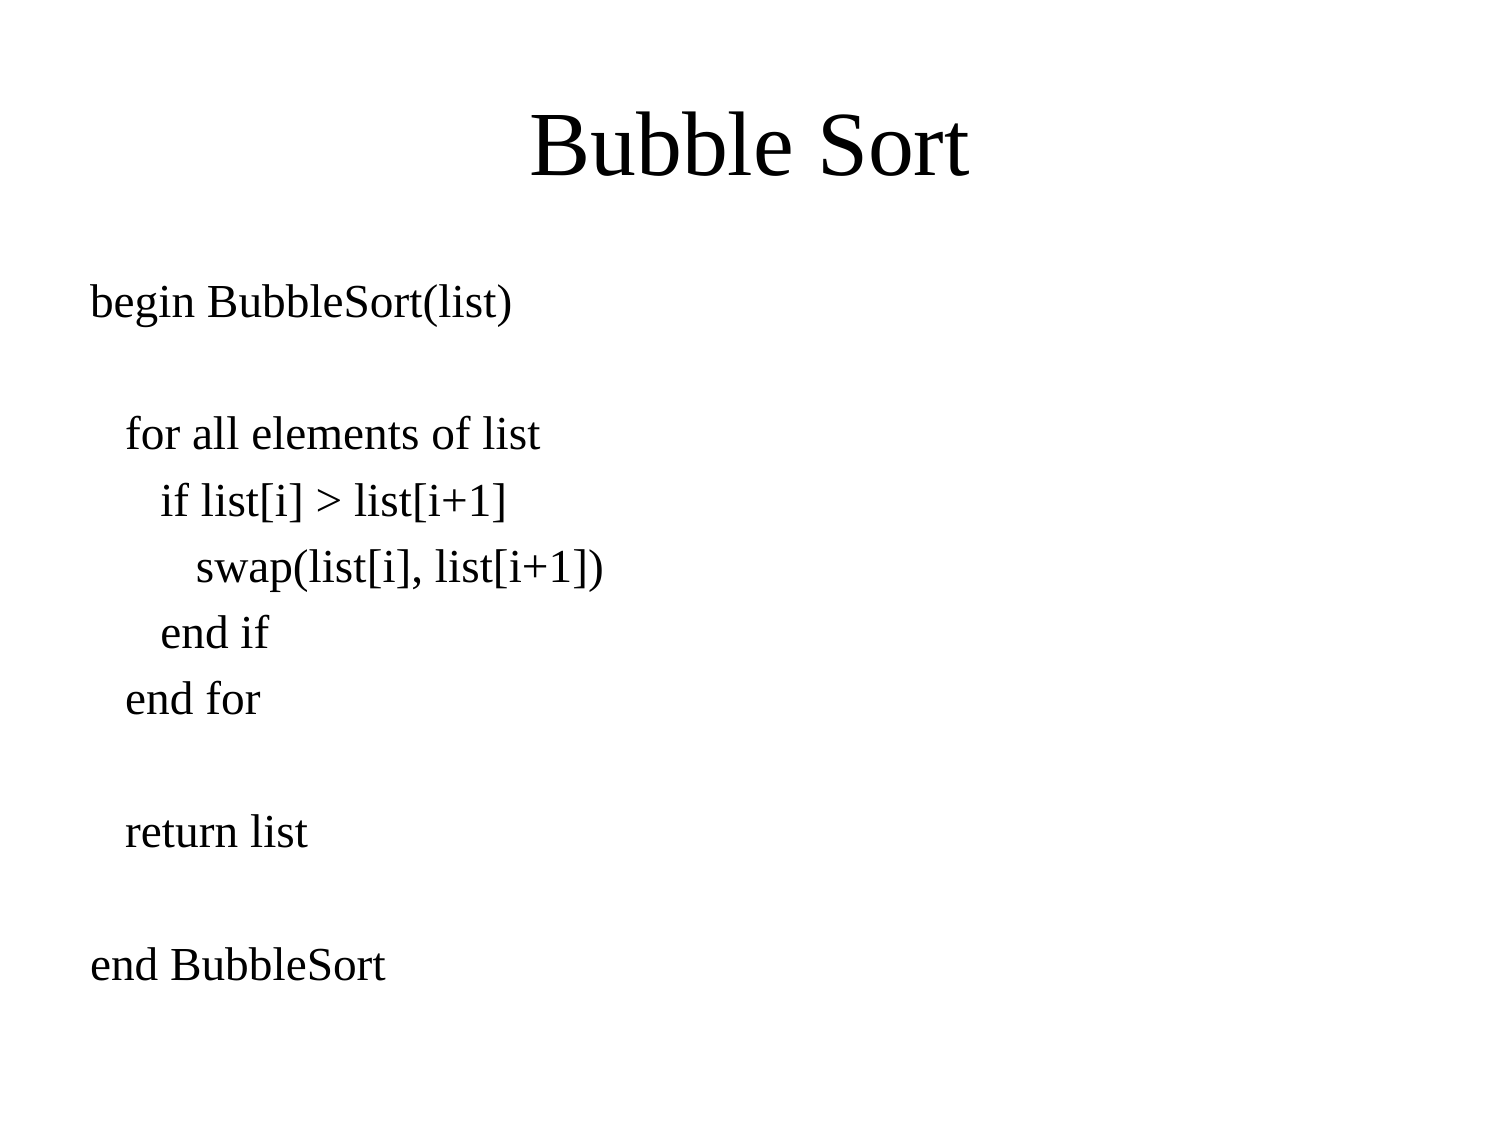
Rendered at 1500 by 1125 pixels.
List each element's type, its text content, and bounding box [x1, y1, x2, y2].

title Bubble Sort [75, 45, 1425, 233]
list begin BubbleSort(list) for all elements of list if list[i] > list[i+1] swap(list[i], list[i+1]) end if end for return list end BubbleSort [75, 262, 1425, 1005]
